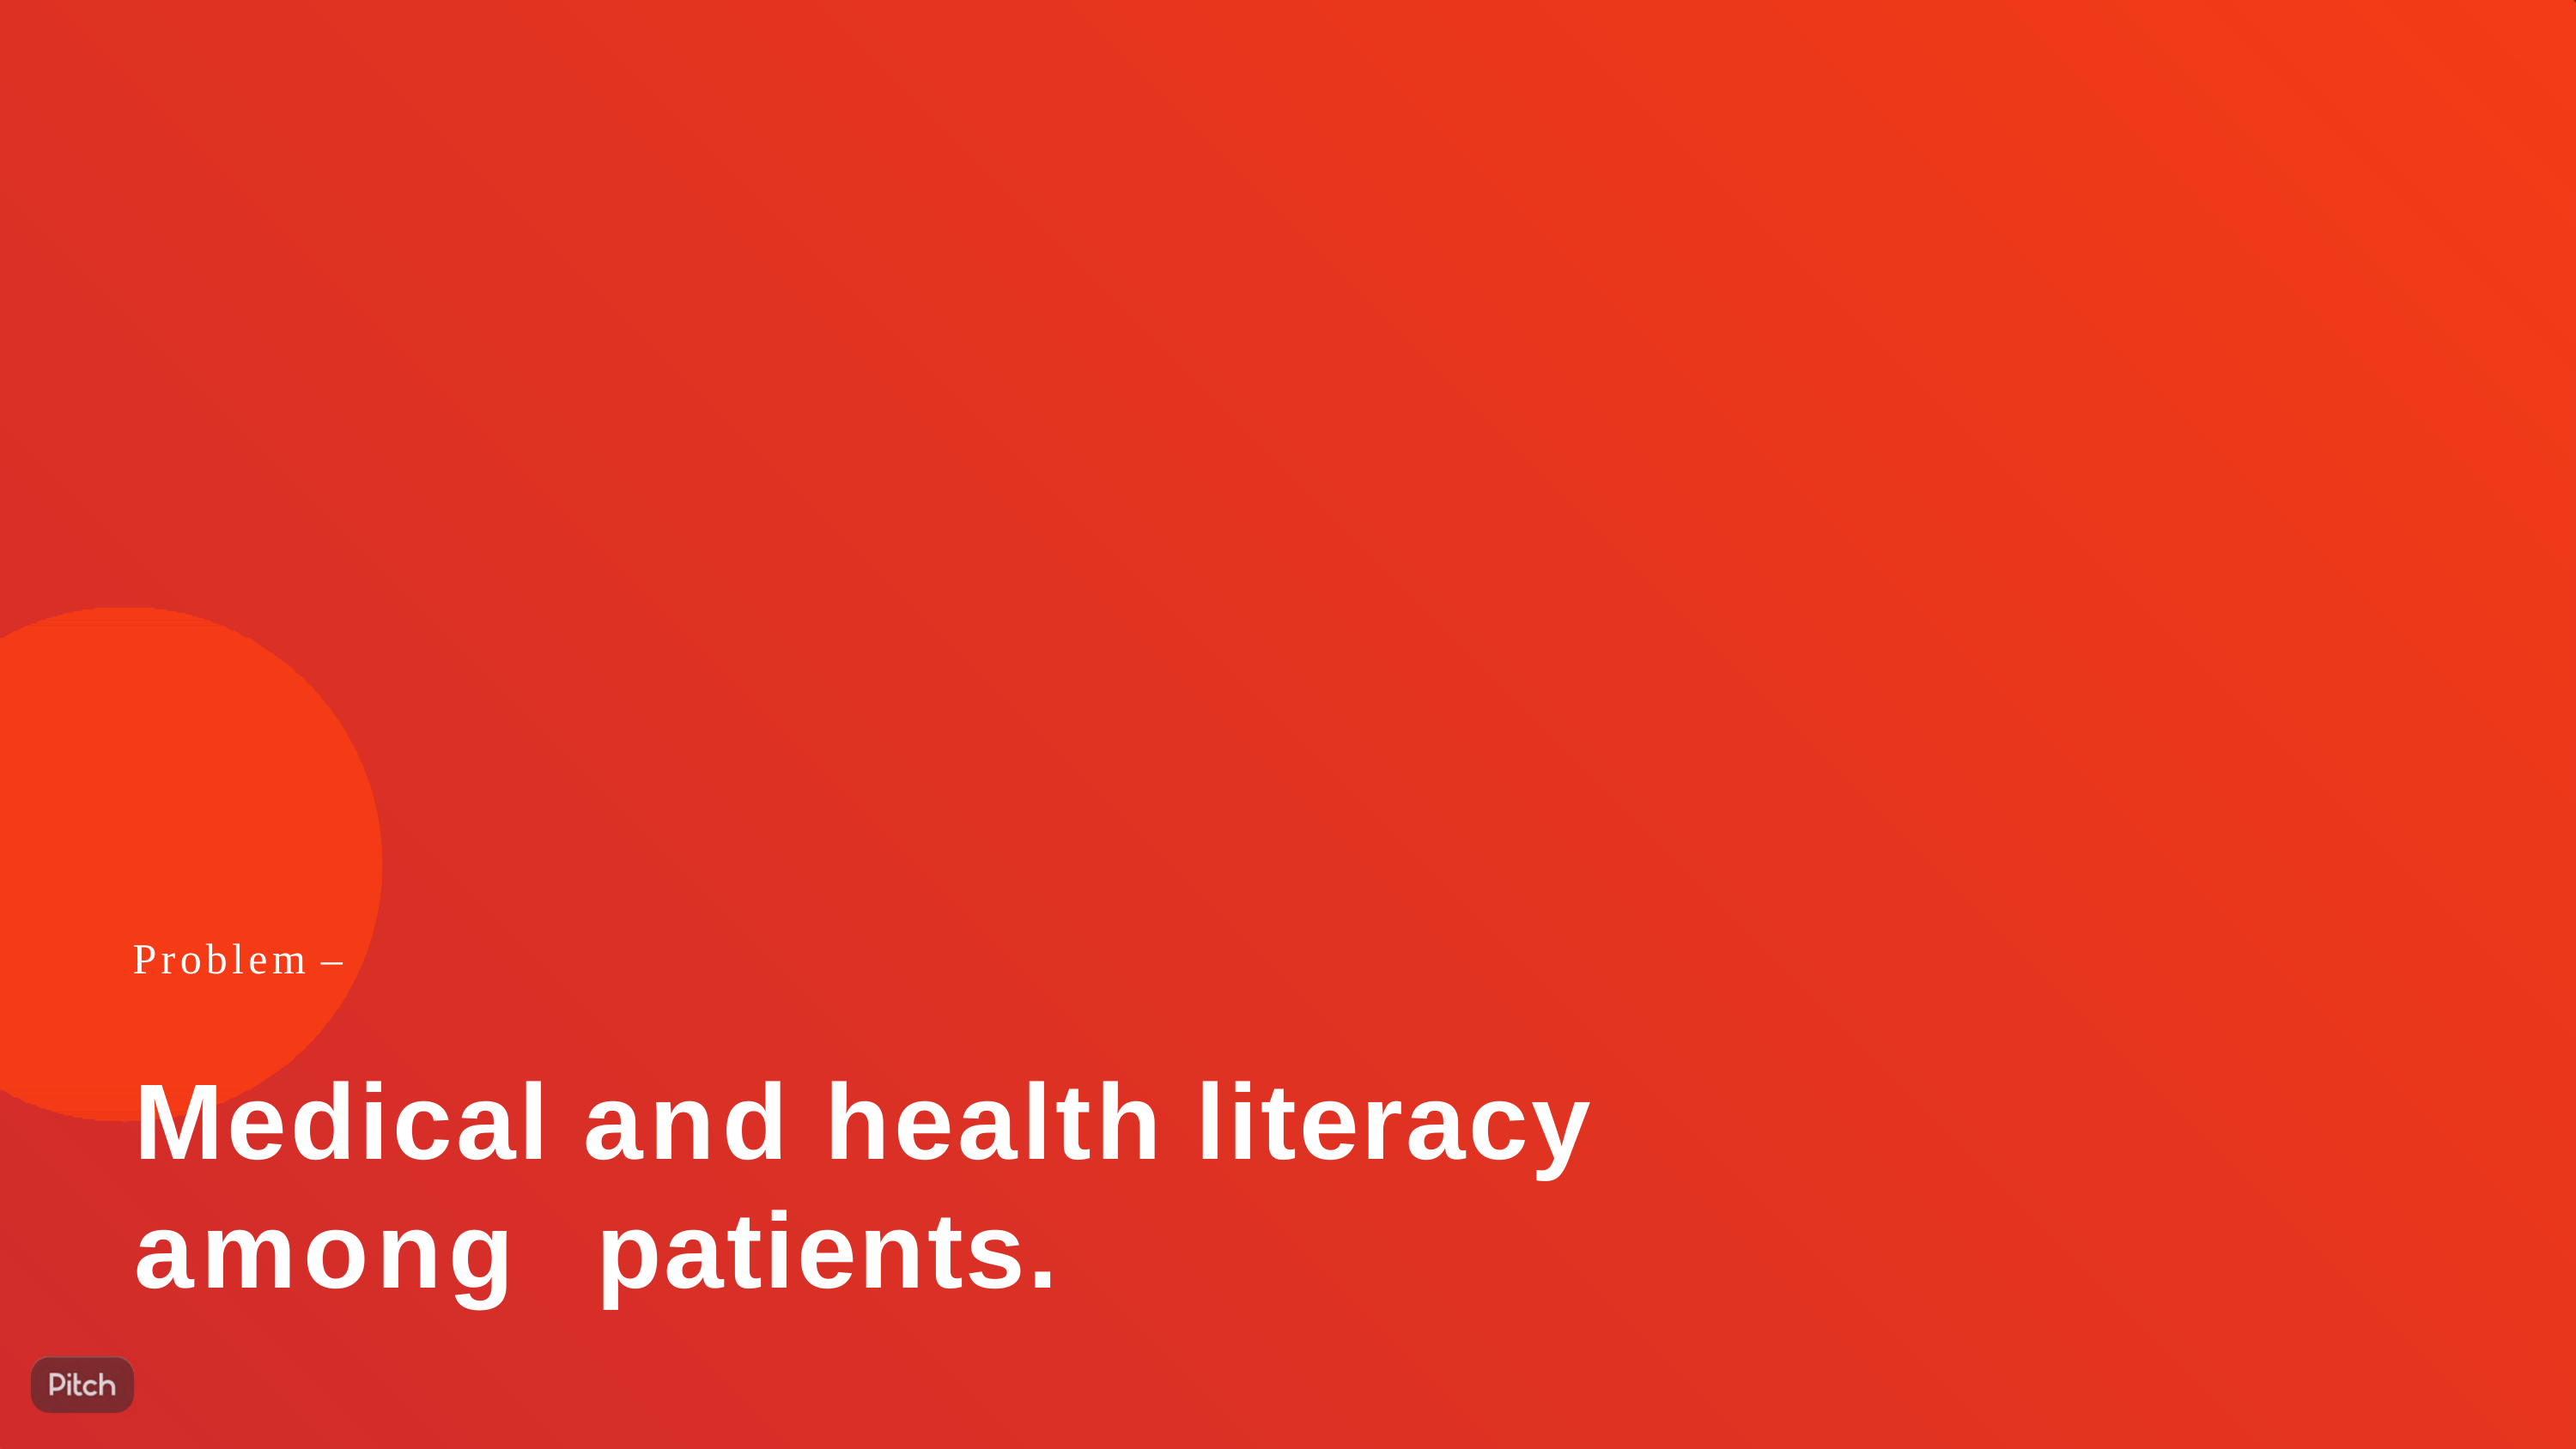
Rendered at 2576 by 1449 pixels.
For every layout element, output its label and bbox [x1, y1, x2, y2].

text_box [0, 0, 2576, 1449]
